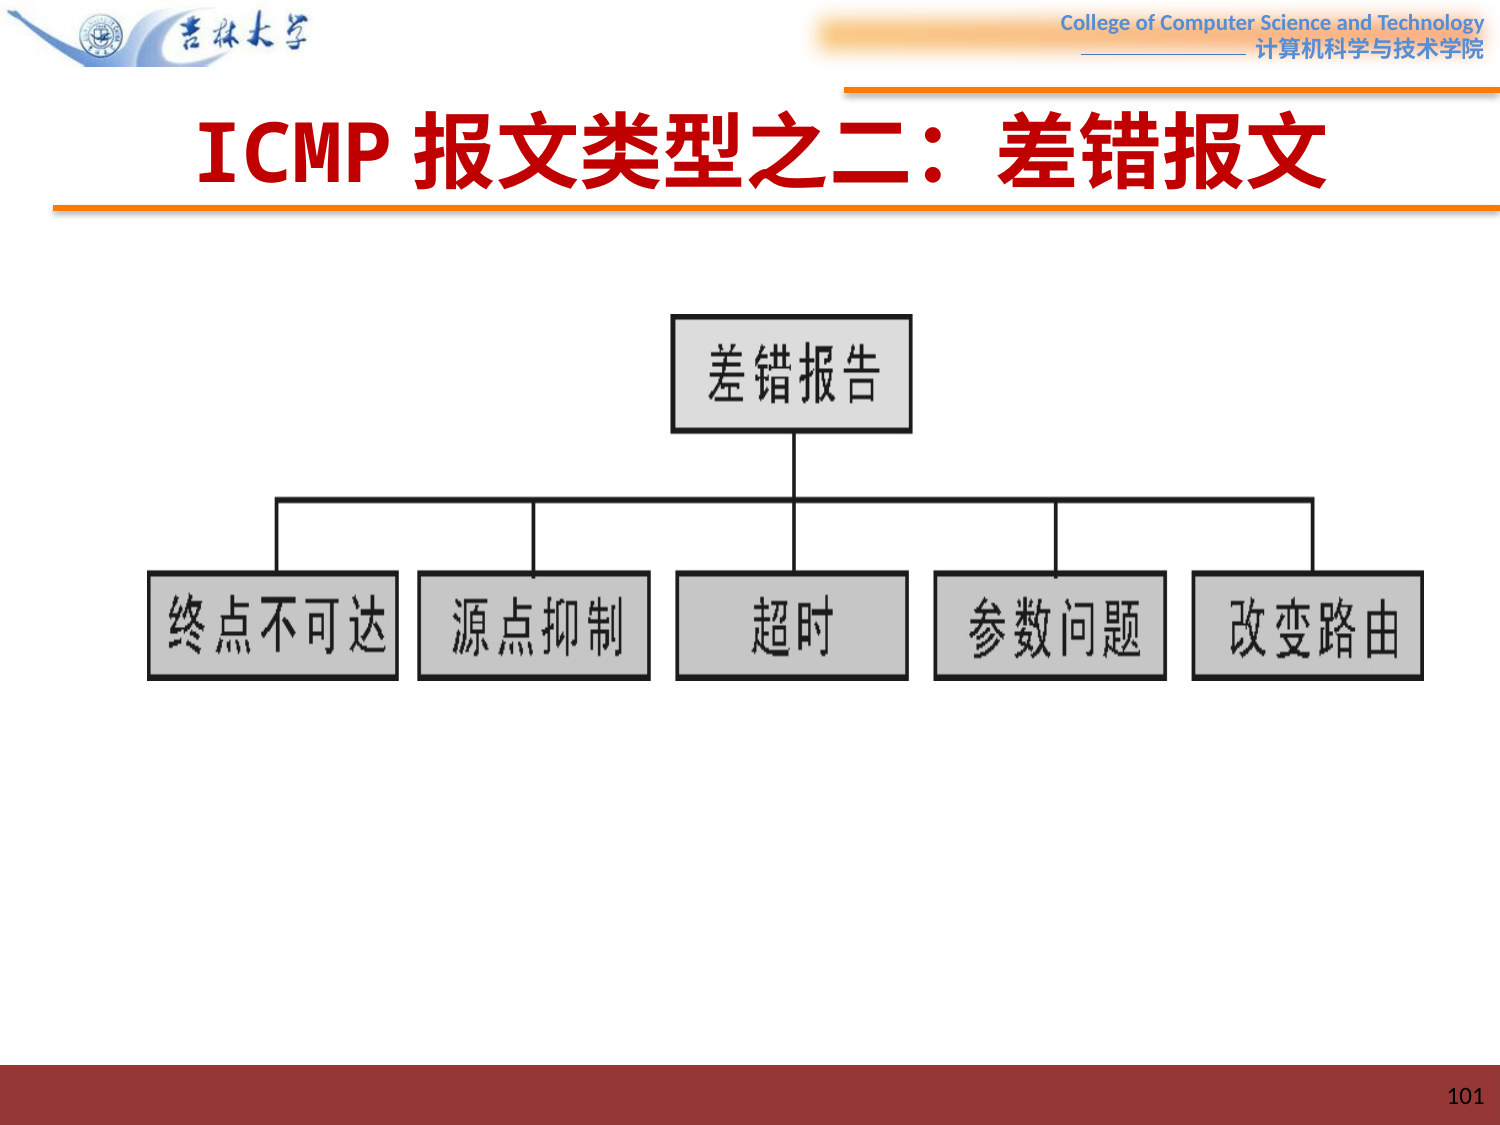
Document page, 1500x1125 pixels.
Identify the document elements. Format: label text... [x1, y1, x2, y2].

picture [0, 0, 314, 68]
footer [0, 1063, 1500, 1125]
text_box 101 [1149, 1065, 1500, 1125]
title ICMP报文类型之二：差错报文 [135, 90, 1386, 207]
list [147, 314, 1424, 681]
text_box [799, 0, 1500, 71]
